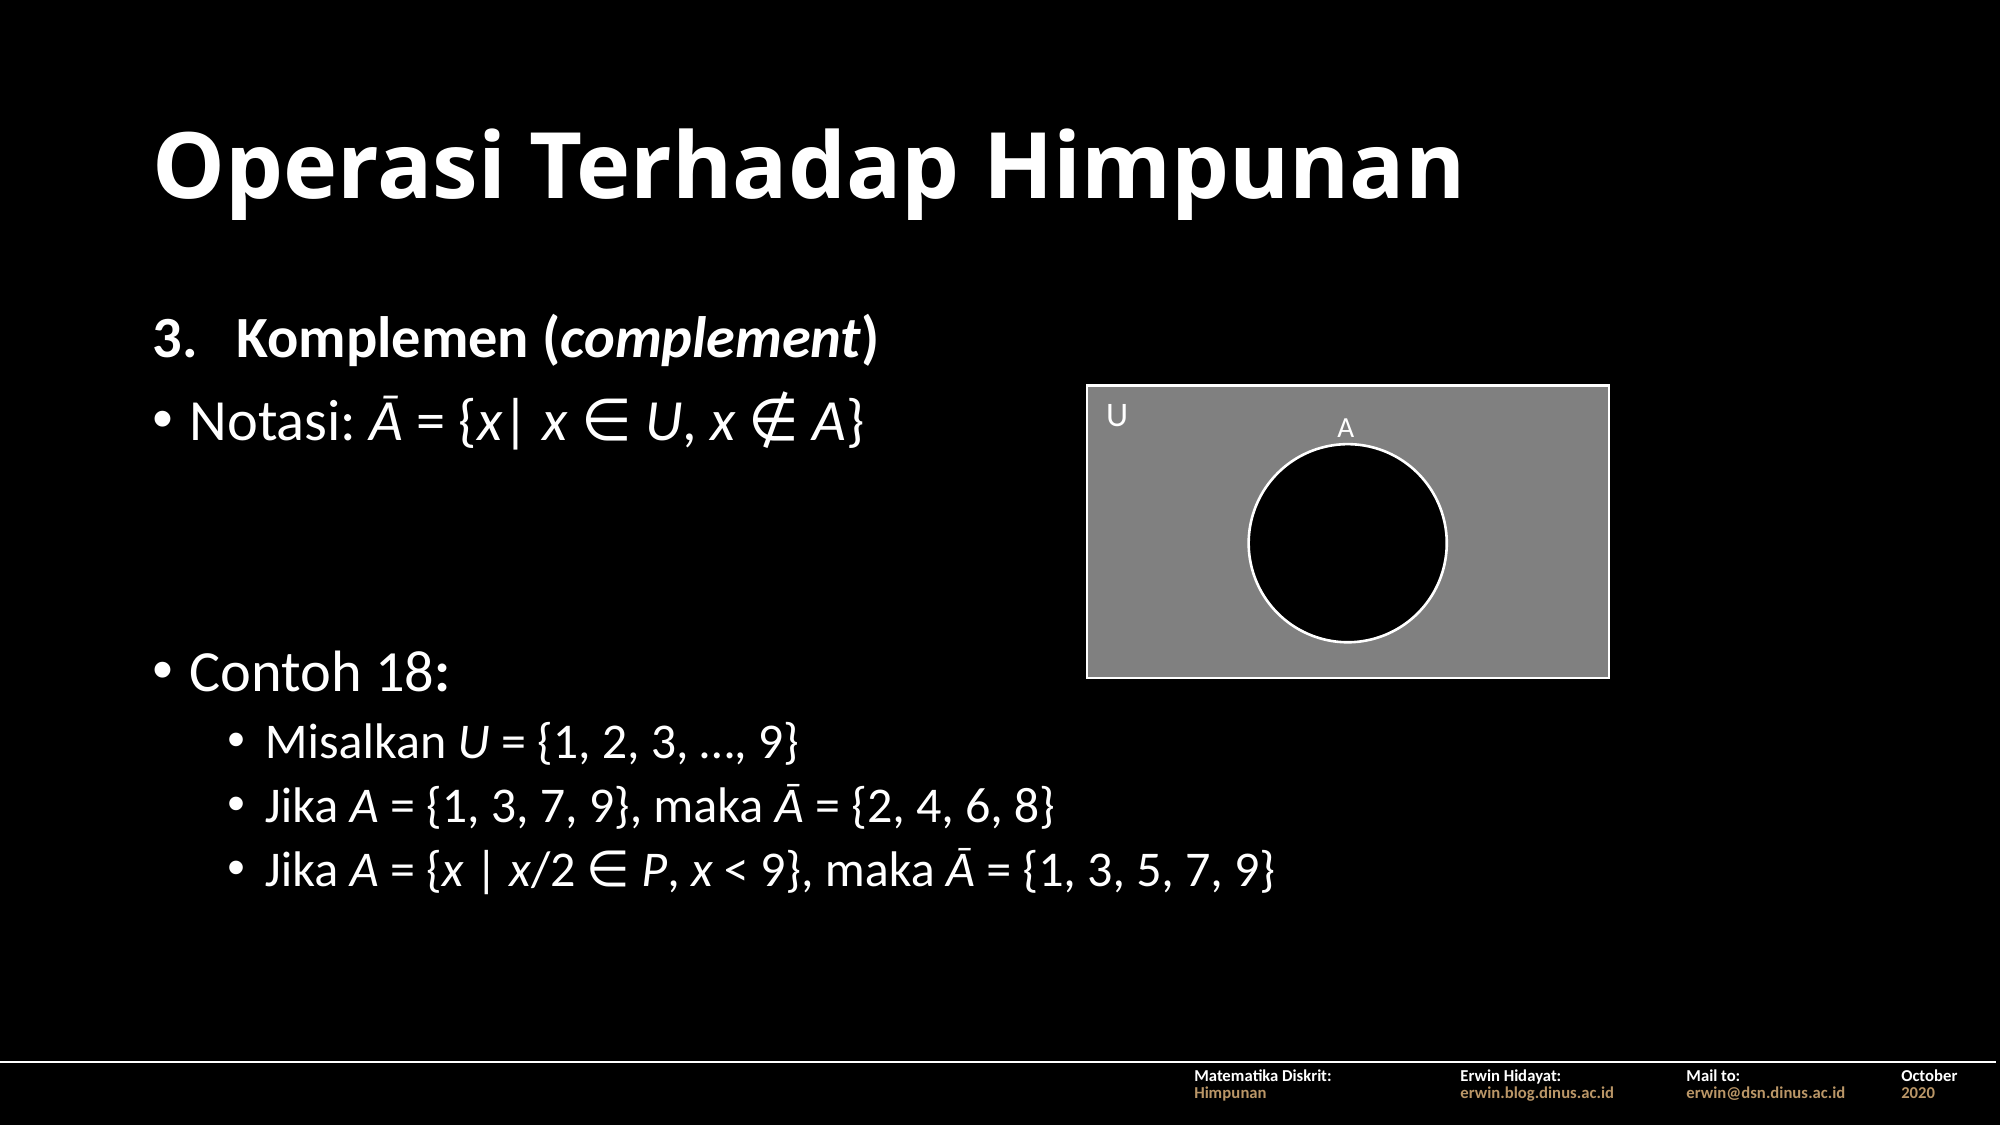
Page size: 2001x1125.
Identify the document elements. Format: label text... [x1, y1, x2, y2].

title Operasi Terhadap Himpunan [137, 59, 1863, 278]
list Komplemen (complement) Notasi: Ā = {x| x ∈ U, x ∉ A} Contoh 18: Misalkan U = {1, 2, 3, …, 9} Jika A = {1, 3, 7, 9}, maka Ā = {2, 4, 6, 8} Jika A = {x | x/2 ∈ P, x < 9}, maka Ā = {1, 3, 5, 7, 9} [137, 299, 1863, 1014]
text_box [1086, 385, 1609, 678]
